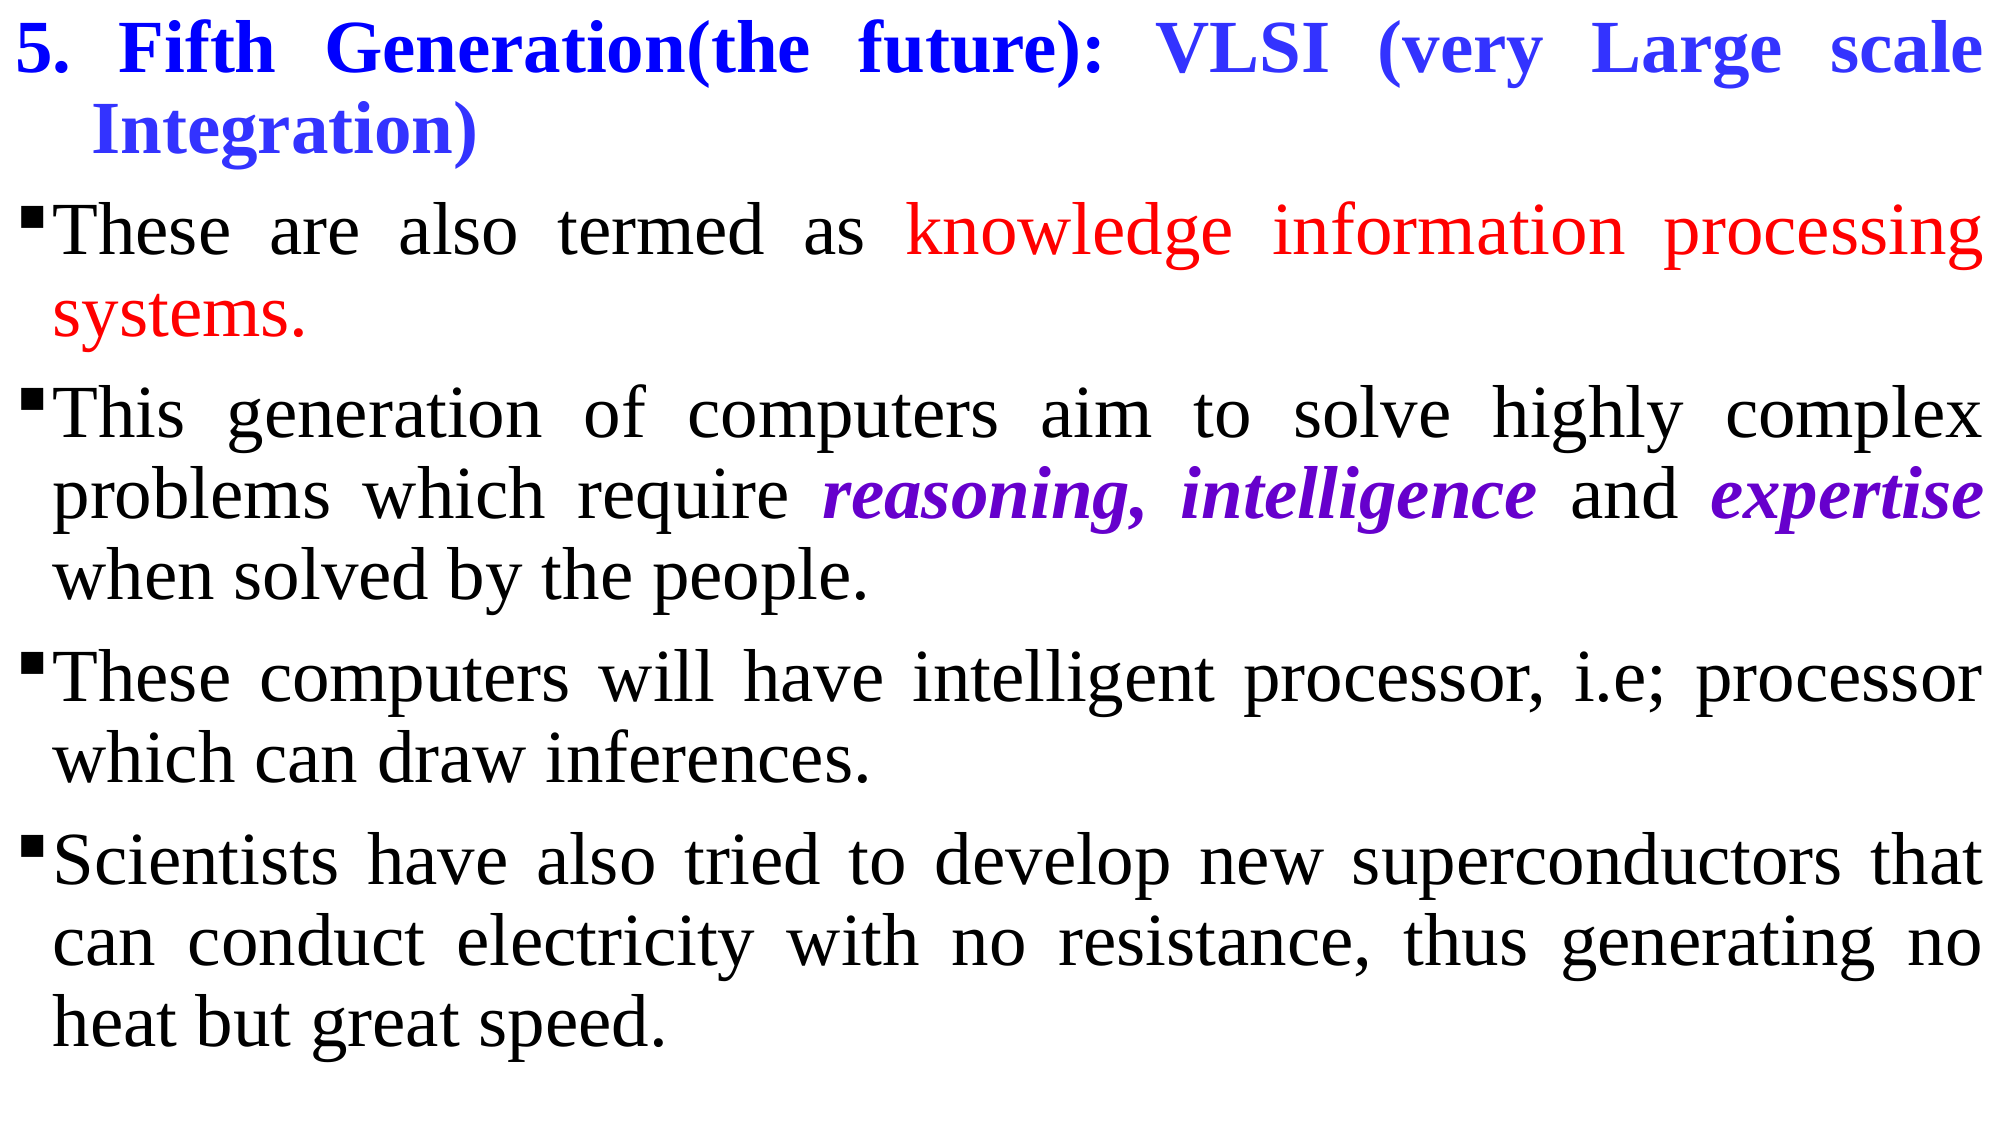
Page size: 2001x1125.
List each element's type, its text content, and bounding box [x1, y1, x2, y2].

list 5. Fifth Generation(the future): VLSI (very Large scale Integration) These are also termed as knowledge information processing systems. This generation of computers aim to solve highly complex problems which require reasoning, intelligence and expertise when solved by the people. These computers will have intelligent processor, i.e; processor which can draw inferences. Scientists have also tried to develop new superconductors that can conduct electricity with no resistance, thus generating no heat but great speed. [0, 0, 2000, 1125]
